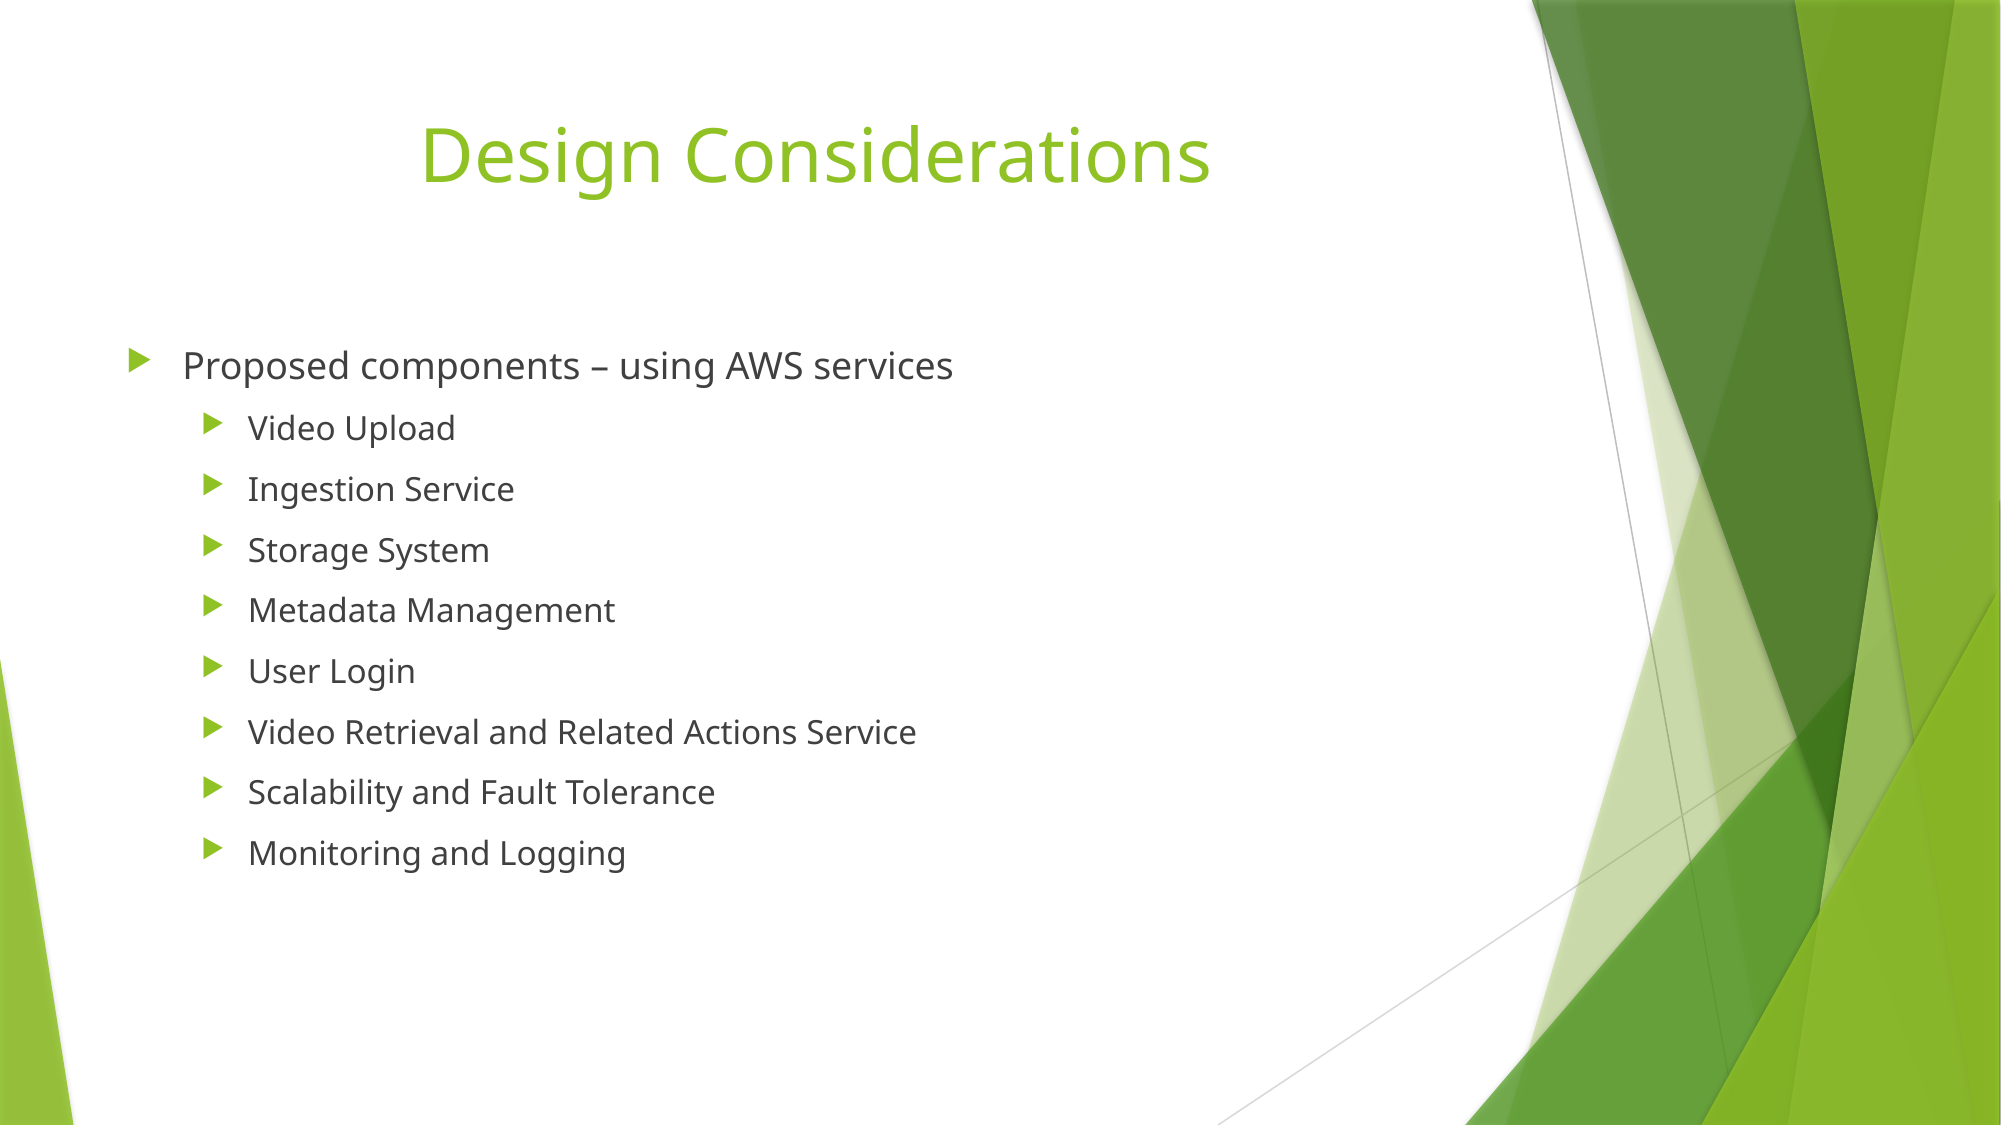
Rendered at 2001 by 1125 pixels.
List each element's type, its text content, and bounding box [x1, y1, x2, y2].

list Proposed components – using AWS services Video Upload Ingestion Service Storage System Metadata Management User Login Video Retrieval and Related Actions Service Scalability and Fault Tolerance Monitoring and Logging [111, 268, 1522, 905]
title Design Considerations [111, 99, 1522, 268]
